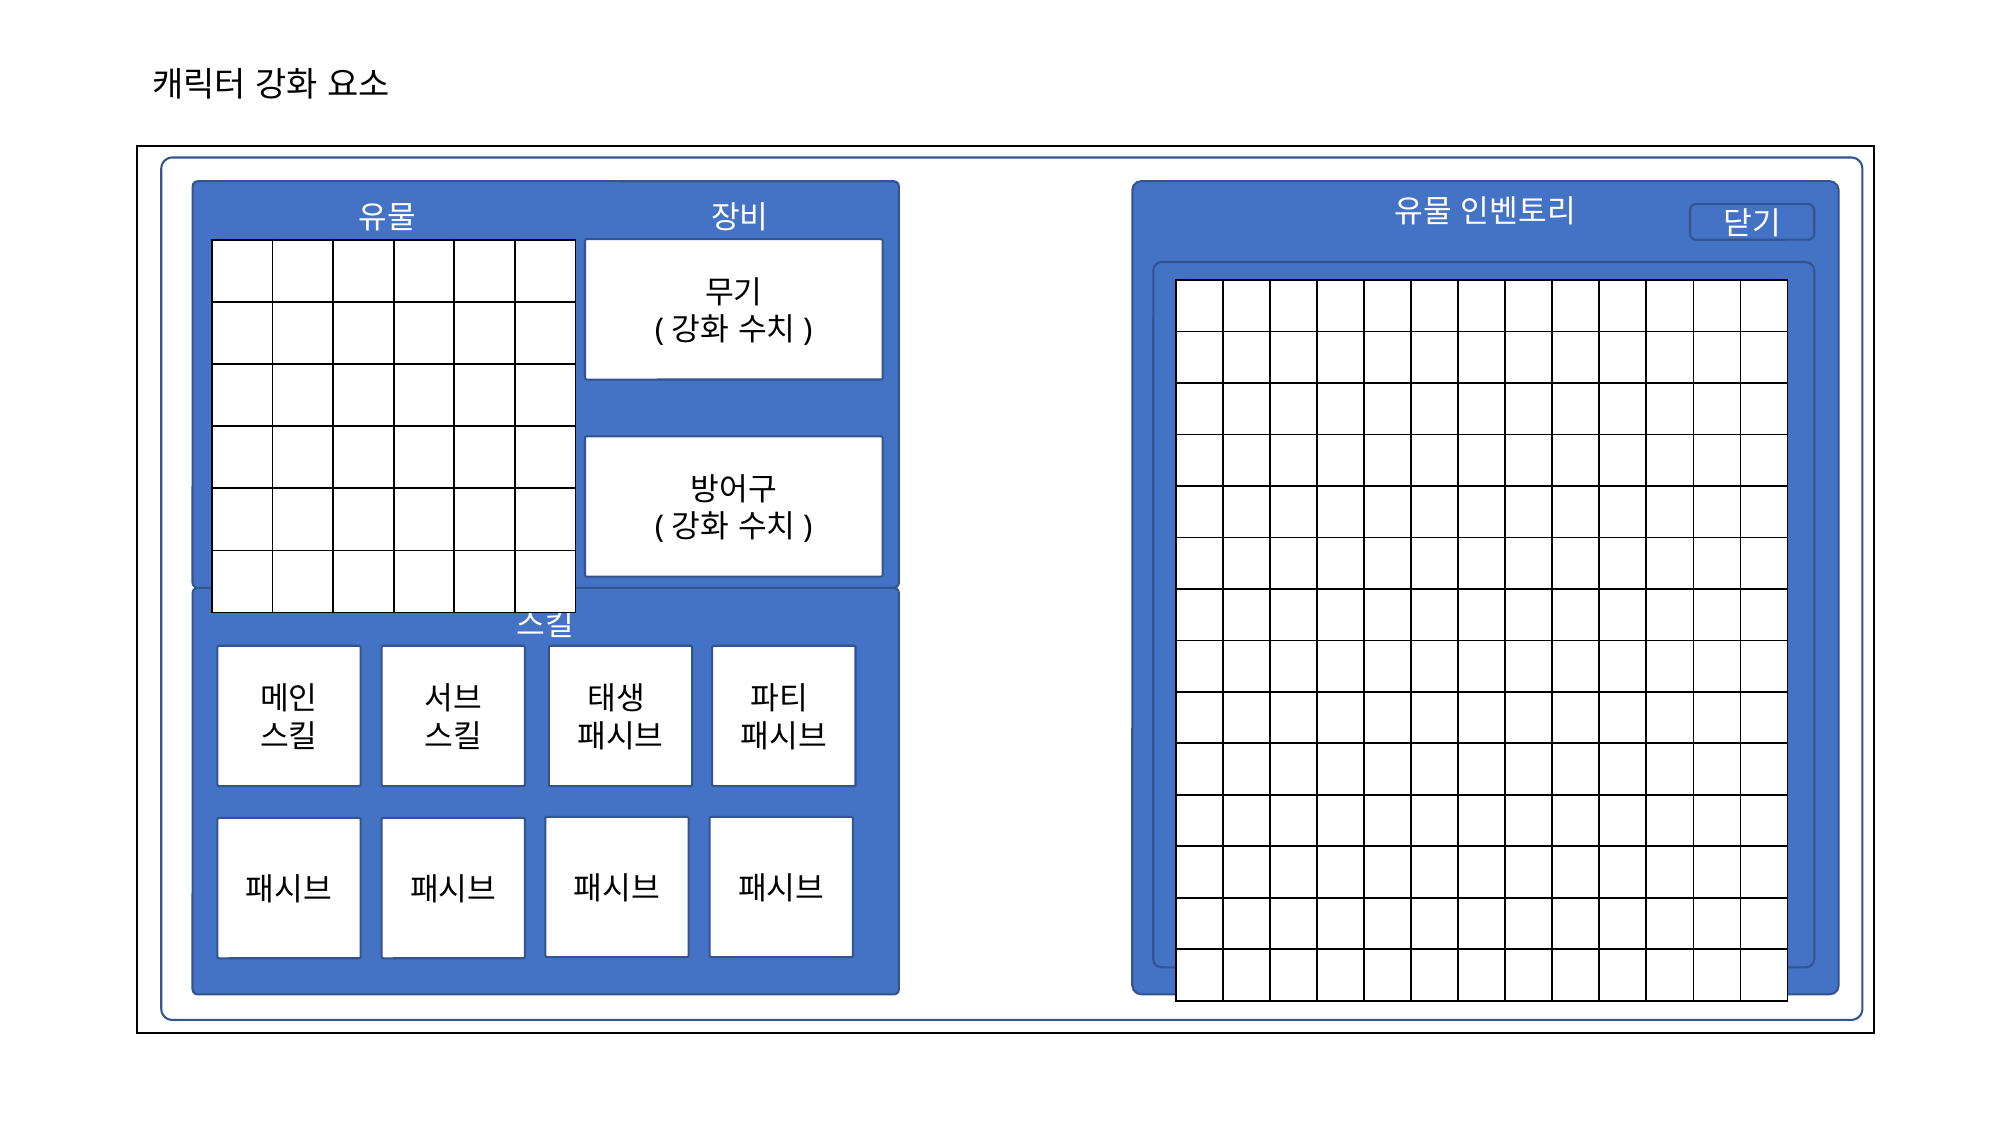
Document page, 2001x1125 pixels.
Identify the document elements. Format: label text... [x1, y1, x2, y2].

text_box 태생 패시브 [547, 644, 694, 788]
table_cell [1459, 487, 1504, 537]
table_cell [1600, 796, 1645, 845]
table_cell [1177, 384, 1222, 434]
table_cell [516, 303, 575, 363]
text_box 파티 패시브 [711, 644, 857, 788]
table_cell [1553, 435, 1598, 485]
text_box 패시브 [544, 815, 690, 959]
text_box [160, 156, 1864, 1021]
table_cell [1741, 847, 1787, 897]
table_cell [1224, 950, 1269, 1000]
table_cell [1553, 744, 1598, 794]
table_cell [1177, 590, 1222, 640]
table_cell [1741, 796, 1787, 845]
table_cell [1647, 538, 1693, 588]
table_header [1741, 281, 1787, 331]
table_cell [1553, 693, 1598, 742]
table_cell [1459, 744, 1504, 794]
text_box 패시브 [380, 816, 526, 960]
table_cell [1506, 847, 1551, 897]
table_cell [1506, 744, 1551, 794]
table_cell [1318, 950, 1363, 1000]
table_cell [1600, 744, 1645, 794]
table_cell [1553, 538, 1598, 588]
table_cell [1647, 435, 1693, 485]
table_header [1224, 281, 1269, 331]
table_cell [1412, 435, 1457, 485]
table_cell [1600, 641, 1645, 691]
table_cell [1553, 332, 1598, 382]
table_cell [1224, 744, 1269, 794]
table_cell [1506, 590, 1551, 640]
table_cell [1224, 435, 1269, 485]
table_cell [1271, 641, 1316, 691]
table_cell [1553, 950, 1598, 1000]
text_box 패시브 [216, 816, 362, 960]
table_cell [1647, 641, 1693, 691]
table_cell [1694, 641, 1740, 691]
table_cell [455, 551, 514, 612]
table_cell [1600, 332, 1645, 382]
table_cell [1459, 538, 1504, 588]
table_header [1647, 281, 1693, 331]
table_cell [1365, 487, 1410, 537]
text_box [136, 145, 1875, 1034]
table_header [1694, 281, 1740, 331]
table_header [1177, 281, 1222, 331]
text_box 방어구 (강화 수치) [583, 435, 884, 578]
table_cell [1365, 693, 1410, 742]
table_cell [1459, 435, 1504, 485]
table_cell [1694, 538, 1740, 588]
table_cell [1365, 847, 1410, 897]
table_cell [395, 427, 453, 487]
table_cell [1224, 641, 1269, 691]
table_cell [1318, 538, 1363, 588]
table_cell [1271, 487, 1316, 537]
table_cell [1506, 487, 1551, 537]
table_cell [1741, 538, 1787, 588]
table_cell [1365, 590, 1410, 640]
table_cell [1600, 487, 1645, 537]
table_cell [1553, 847, 1598, 897]
table_cell [1647, 384, 1693, 434]
table_cell [395, 303, 453, 363]
table_cell [334, 489, 393, 550]
table_cell [1506, 384, 1551, 434]
table_cell [1694, 744, 1740, 794]
table_cell [1506, 332, 1551, 382]
table_cell [1177, 332, 1222, 382]
table_cell [1506, 641, 1551, 691]
text_box 패시브 [708, 815, 854, 959]
table_cell [1647, 693, 1693, 742]
table_cell [213, 427, 272, 487]
table_cell [1506, 796, 1551, 845]
table_cell [516, 551, 575, 612]
table_cell [1741, 641, 1787, 691]
table_header [1600, 281, 1645, 331]
table_header [334, 241, 393, 301]
table_cell [1647, 796, 1693, 845]
table_cell [1506, 693, 1551, 742]
table_cell [1741, 590, 1787, 640]
table_cell [1459, 384, 1504, 434]
table_cell [1412, 590, 1457, 640]
table_cell [1177, 796, 1222, 845]
table_cell [1600, 384, 1645, 434]
table_cell [1553, 590, 1598, 640]
table_cell [1459, 899, 1504, 948]
table_cell [1647, 950, 1693, 1000]
table_cell [1412, 384, 1457, 434]
table_cell [1741, 384, 1787, 434]
table_header [1553, 281, 1598, 331]
table_cell [1224, 332, 1269, 382]
table_cell [1694, 590, 1740, 640]
table_cell [1177, 950, 1222, 1000]
table_cell [1412, 899, 1457, 948]
table_cell [273, 303, 332, 363]
table_cell [273, 489, 332, 550]
table_cell [1224, 538, 1269, 588]
table_cell [1694, 384, 1740, 434]
table_cell [1412, 847, 1457, 897]
table_cell [1412, 744, 1457, 794]
table_cell [1694, 899, 1740, 948]
table_cell [1647, 847, 1693, 897]
table_cell [1224, 899, 1269, 948]
table_cell [1694, 693, 1740, 742]
table_cell [1506, 538, 1551, 588]
table_cell [1177, 435, 1222, 485]
table_cell [1553, 641, 1598, 691]
table_cell [1224, 693, 1269, 742]
table_cell [1600, 899, 1645, 948]
table_cell [1741, 693, 1787, 742]
table_cell [273, 551, 332, 612]
table_cell [395, 551, 453, 612]
table_cell [1271, 693, 1316, 742]
table_cell [1553, 487, 1598, 537]
table_cell [1412, 693, 1457, 742]
table_cell [1318, 693, 1363, 742]
table_cell [1741, 332, 1787, 382]
table_cell [1741, 487, 1787, 537]
table_cell [1318, 847, 1363, 897]
table_cell [1459, 950, 1504, 1000]
table_header [1318, 281, 1363, 331]
table_cell [1600, 538, 1645, 588]
table_cell [1506, 899, 1551, 948]
table_cell [1459, 847, 1504, 897]
table_header [1506, 281, 1551, 331]
table_cell [1177, 744, 1222, 794]
table_cell [1271, 332, 1316, 382]
table_cell [1553, 796, 1598, 845]
table_cell [1271, 538, 1316, 588]
table_cell [1600, 590, 1645, 640]
table_cell [1412, 487, 1457, 537]
table_cell [1271, 950, 1316, 1000]
table_cell [1647, 332, 1693, 382]
table_cell [1647, 590, 1693, 640]
table_cell [1365, 796, 1410, 845]
table_cell [1647, 487, 1693, 537]
table_cell [1224, 384, 1269, 434]
table_cell [1647, 744, 1693, 794]
table_cell [1318, 487, 1363, 537]
table_cell [395, 489, 453, 550]
table_cell [1365, 384, 1410, 434]
table_header [1459, 281, 1504, 331]
table_cell [1694, 435, 1740, 485]
table_cell [273, 365, 332, 425]
table_cell [1318, 435, 1363, 485]
table_cell [1177, 641, 1222, 691]
table_cell [1365, 744, 1410, 794]
table_cell [1177, 538, 1222, 588]
table_cell [1600, 950, 1645, 1000]
table_cell [1412, 641, 1457, 691]
table_cell [273, 427, 332, 487]
table_cell [1459, 796, 1504, 845]
table_cell [1224, 796, 1269, 845]
table_cell [1365, 435, 1410, 485]
table_cell [1600, 435, 1645, 485]
table_cell [1553, 899, 1598, 948]
table_cell [1647, 899, 1693, 948]
table_cell [1177, 899, 1222, 948]
table_cell [1318, 332, 1363, 382]
table_cell [1271, 796, 1316, 845]
table_cell [1600, 693, 1645, 742]
table_cell [1318, 384, 1363, 434]
table_cell [1412, 538, 1457, 588]
table_cell [1318, 641, 1363, 691]
table_cell [1412, 950, 1457, 1000]
table_cell [516, 427, 575, 487]
table_cell [516, 489, 575, 550]
table_cell [1694, 796, 1740, 845]
table_cell [1694, 487, 1740, 537]
table_cell [334, 551, 393, 612]
table_header [1365, 281, 1410, 331]
table_cell [1412, 332, 1457, 382]
table_cell [1224, 487, 1269, 537]
table_cell [455, 427, 514, 487]
table_cell [213, 303, 272, 363]
table_cell [1741, 950, 1787, 1000]
table_header [455, 241, 514, 301]
table_cell [516, 365, 575, 425]
table_cell [1459, 332, 1504, 382]
table_cell [1318, 899, 1363, 948]
table_cell [1365, 332, 1410, 382]
text_box 유물 인벤토리 [1131, 180, 1840, 996]
table_cell [1741, 744, 1787, 794]
table_cell [455, 303, 514, 363]
table_cell [455, 489, 514, 550]
table_cell [1271, 899, 1316, 948]
text_box 닫기 [1688, 202, 1816, 241]
table_cell [1271, 744, 1316, 794]
table_cell [1177, 693, 1222, 742]
table_cell [1318, 796, 1363, 845]
table_cell [1365, 899, 1410, 948]
table_cell [1271, 435, 1316, 485]
table_header [273, 241, 332, 301]
table_cell [1365, 950, 1410, 1000]
table_cell [1365, 538, 1410, 588]
text_box 무기 (강화 수치) [583, 238, 884, 381]
table_cell [213, 489, 272, 550]
table_cell [1224, 590, 1269, 640]
table_header [213, 241, 272, 301]
table_cell [1459, 590, 1504, 640]
table_cell [1271, 847, 1316, 897]
table_cell [1741, 899, 1787, 948]
table_cell [334, 303, 393, 363]
table_cell [1506, 435, 1551, 485]
table_cell [1318, 590, 1363, 640]
table_cell [213, 365, 272, 425]
table_cell [1271, 590, 1316, 640]
table_cell [1694, 950, 1740, 1000]
table_cell [1271, 384, 1316, 434]
table_cell [1177, 847, 1222, 897]
table_header [395, 241, 453, 301]
table_cell [334, 365, 393, 425]
text_box 서브 스킬 [380, 644, 526, 788]
table_cell [1412, 796, 1457, 845]
table_header [516, 241, 575, 301]
table_cell [213, 551, 272, 612]
table_cell [1318, 744, 1363, 794]
table_cell [1694, 332, 1740, 382]
table_cell [455, 365, 514, 425]
table_cell [334, 427, 393, 487]
table_cell [1694, 847, 1740, 897]
table_cell [1459, 641, 1504, 691]
table_cell [1365, 641, 1410, 691]
title 캐릭터 강화 요소 [137, 59, 1509, 112]
text_box 메인 스킬 [216, 644, 362, 788]
table_cell [1553, 384, 1598, 434]
table_cell [1459, 693, 1504, 742]
table_cell [1741, 435, 1787, 485]
table_cell [1177, 487, 1222, 537]
table_cell [1506, 950, 1551, 1000]
table_header [1271, 281, 1316, 331]
table_cell [1224, 847, 1269, 897]
text_box 인벤토리 [1152, 260, 1816, 969]
text_box 유물 장비 [191, 180, 900, 589]
table_header [1412, 281, 1457, 331]
table_cell [1600, 847, 1645, 897]
table_cell [395, 365, 453, 425]
